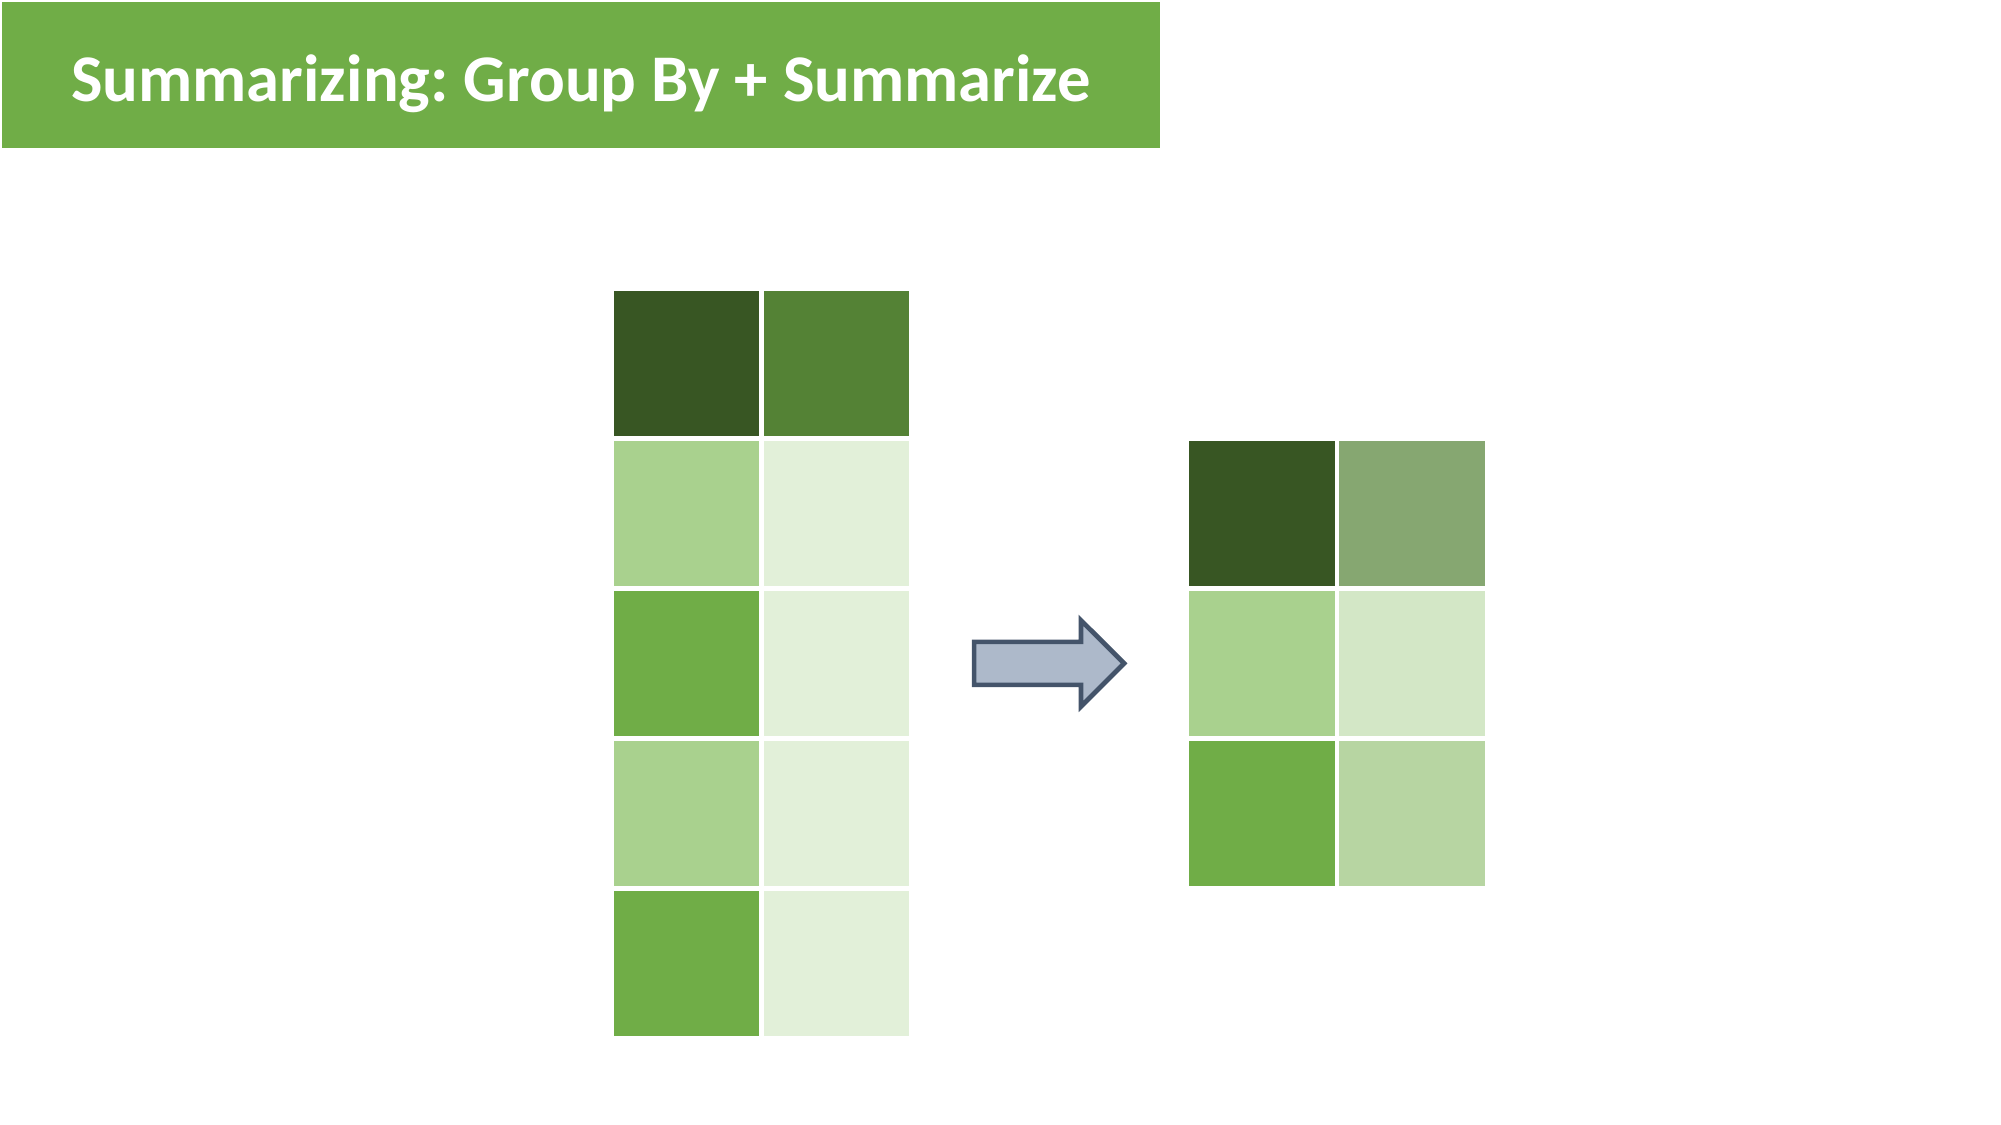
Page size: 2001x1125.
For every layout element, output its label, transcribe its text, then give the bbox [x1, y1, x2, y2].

text_box [762, 437, 912, 587]
text_box [610, 737, 762, 887]
text_box [1338, 737, 1488, 889]
text_box [762, 287, 912, 437]
text_box [610, 437, 762, 587]
text_box [762, 737, 912, 887]
text_box [1186, 737, 1338, 889]
text_box [762, 887, 912, 1039]
text_box [1338, 587, 1488, 737]
text_box [610, 287, 762, 437]
text_box [1186, 587, 1338, 737]
text_box [1186, 437, 1336, 587]
text_box Summarizing: Group By + Summarize [0, 0, 1163, 151]
text_box [762, 587, 912, 737]
text_box [610, 887, 762, 1039]
text_box [1336, 437, 1488, 587]
text_box [973, 617, 1126, 709]
text_box [610, 587, 762, 737]
